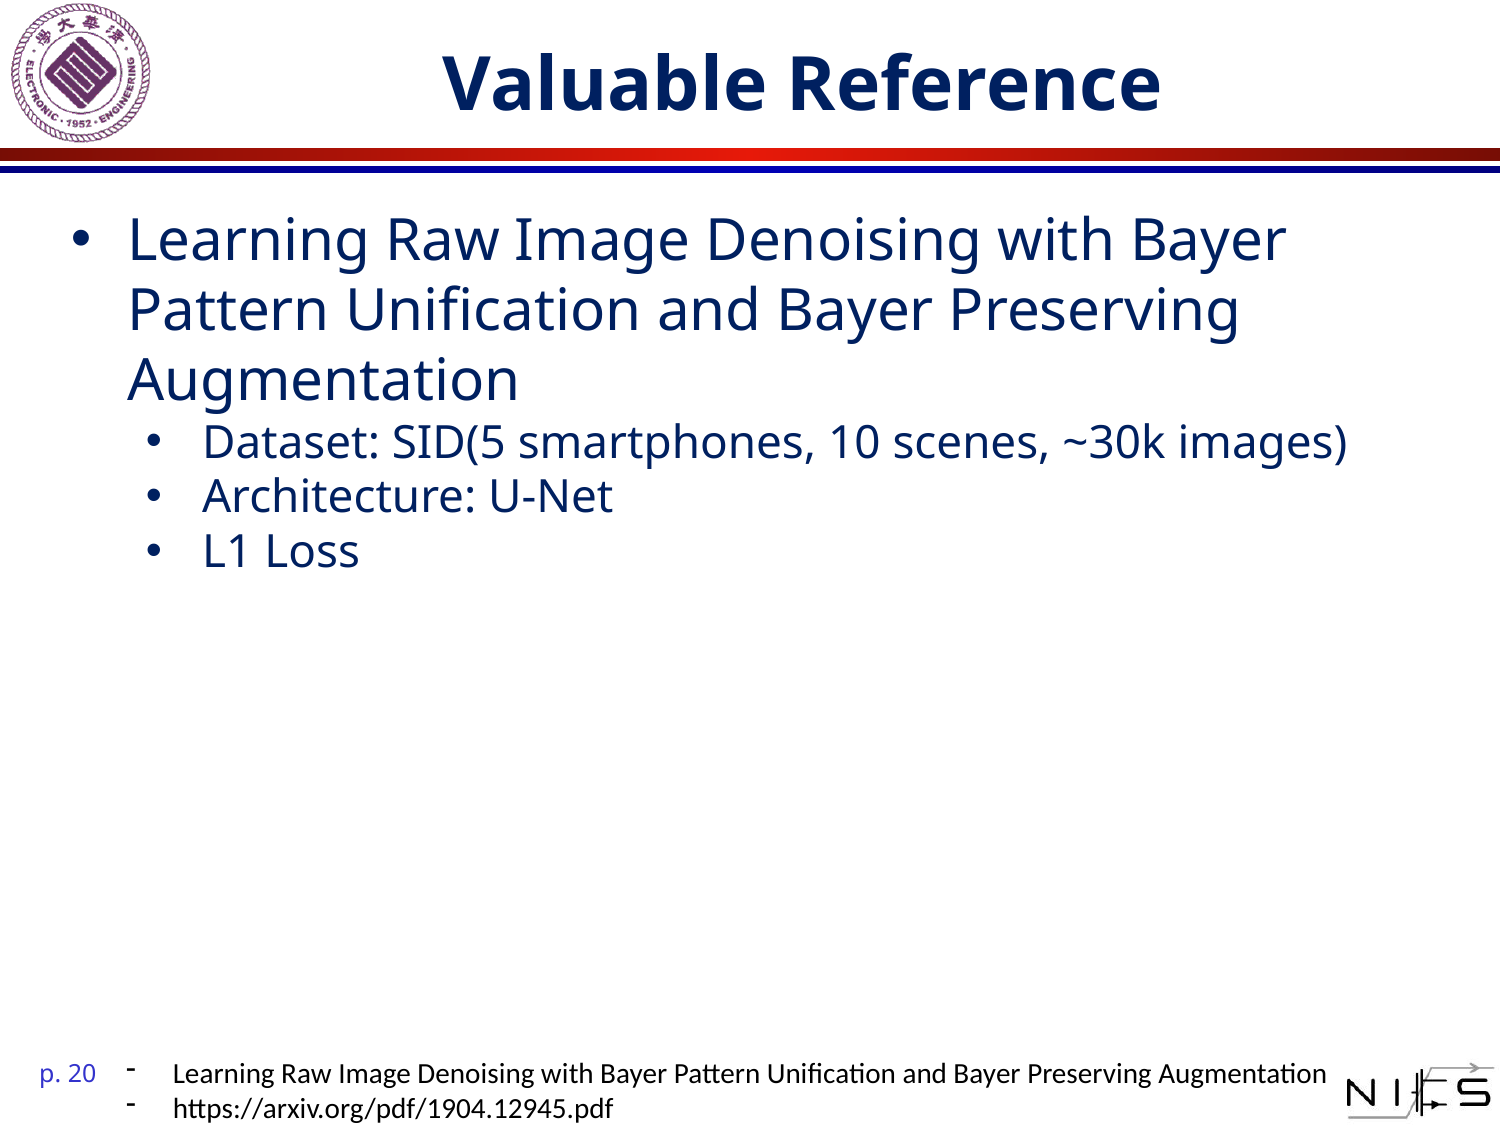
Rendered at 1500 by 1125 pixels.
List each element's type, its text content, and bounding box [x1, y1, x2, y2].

title Valuable Reference [158, 17, 1447, 143]
text_box Learning Raw Image Denoising with Bayer Pattern Unification and Bayer Preserving Augmentation https://arxiv.org/pdf/1904.12945.pdf [111, 1046, 1389, 1125]
picture [0, 0, 160, 148]
text_box Learning Raw Image Denoising with Bayer Pattern Unification and Bayer Preserving Augmentation Dataset: SID(5 smartphones, 10 scenes, ~30k images) Architecture: U-Net L1 Loss [55, 194, 1480, 1040]
slide_number p. 20 [0, 1049, 111, 1125]
picture [1389, 1058, 1500, 1125]
